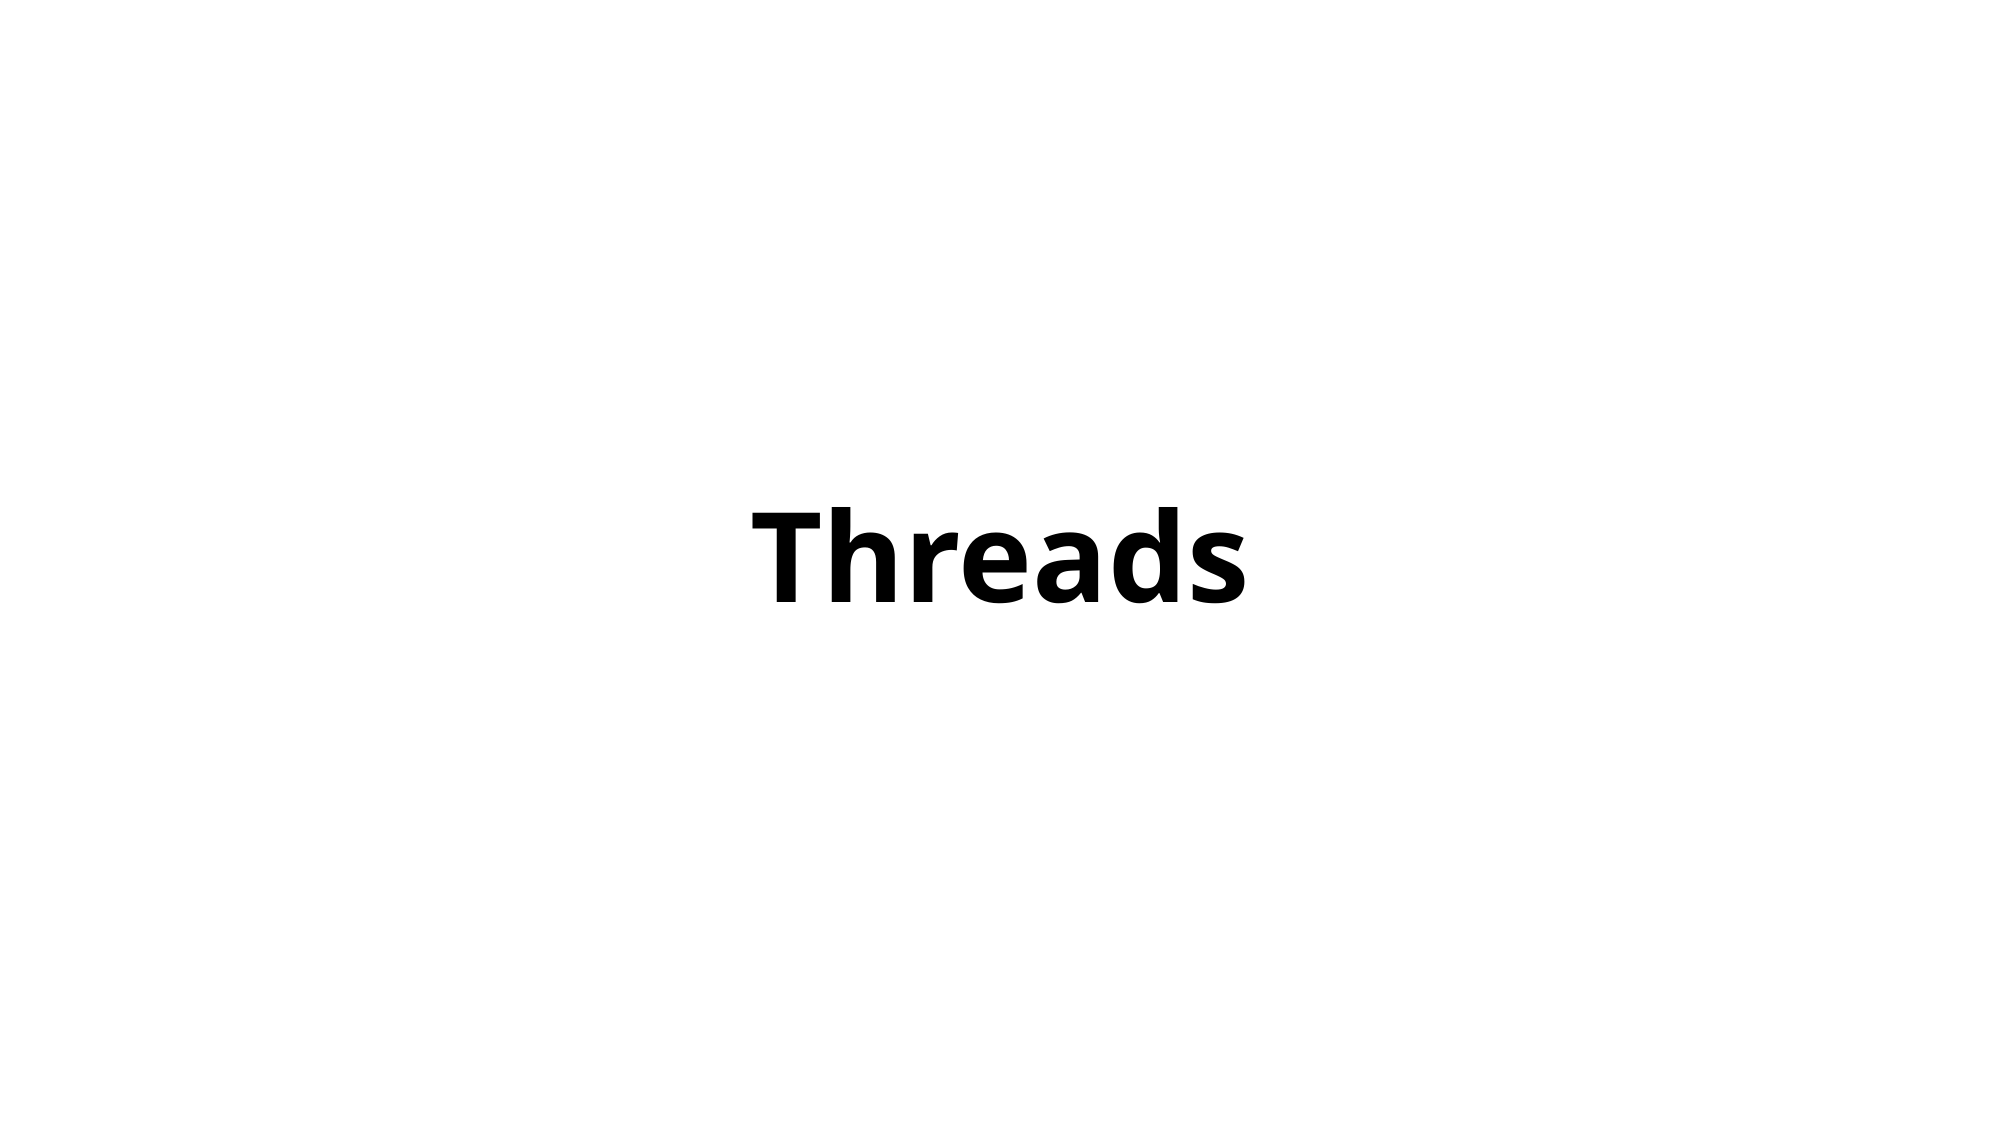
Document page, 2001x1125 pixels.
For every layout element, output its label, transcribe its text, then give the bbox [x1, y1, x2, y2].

title Threads [137, 453, 1863, 672]
